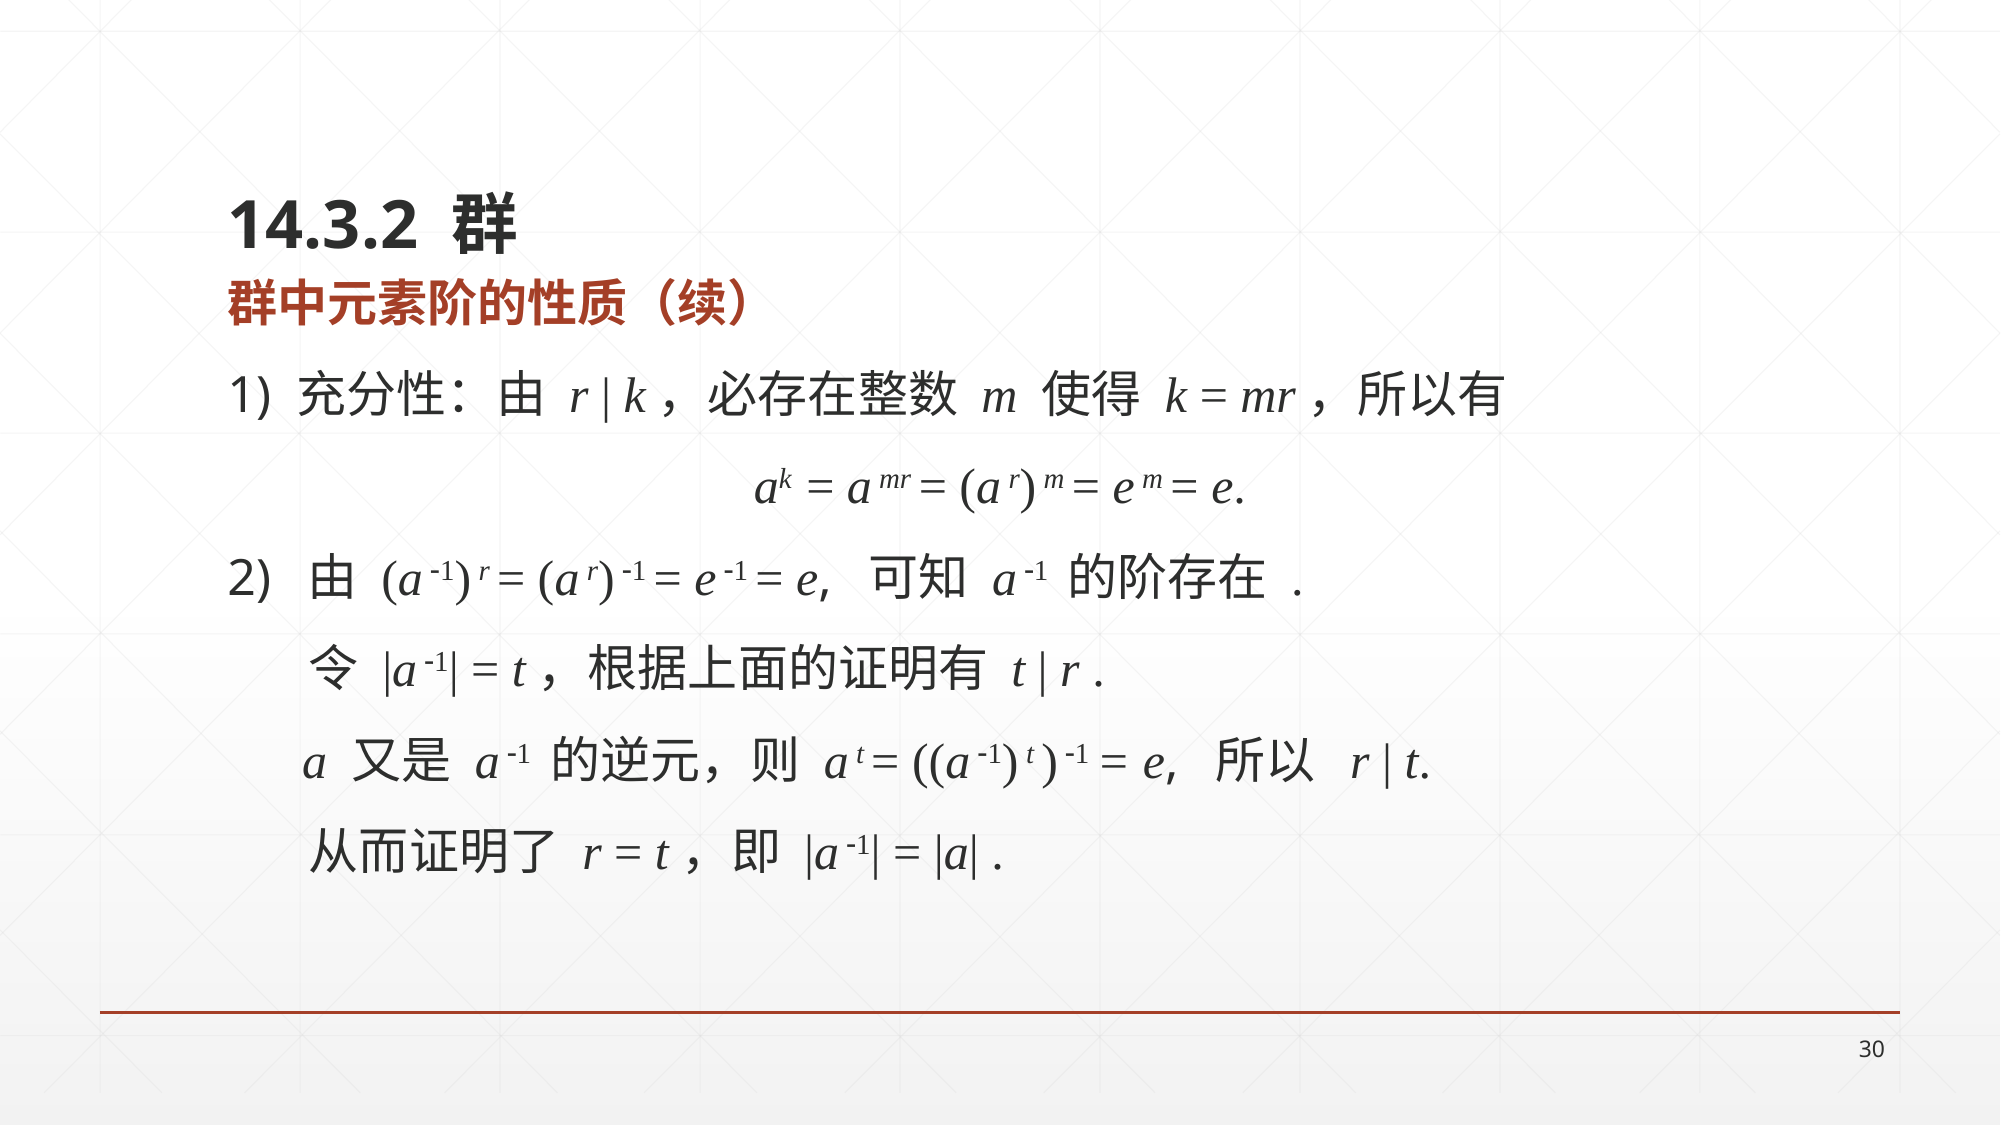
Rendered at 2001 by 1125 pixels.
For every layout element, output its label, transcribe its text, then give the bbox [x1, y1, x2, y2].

text_box 14.3.2 群 [212, 82, 1788, 271]
list 群中元素阶的性质（续） 1) 充分性：由 r | k，必存在整数 m 使得 k = mr，所以有 ak = a mr = (a r) m = e m = e. 2) 由 (a 1) r = (a r) 1 = e 1 = e, 可知 a 1 的阶存在 . 令 |a 1| = t，根据上面的证明有 t | r . a 又是 a 1 的逆元，则 a t = ((a 1) t ) 1 = e, 所以 r | t. 从而证明了 r = t，即 |a 1| = |a| . [212, 271, 1788, 999]
slide_number 30 [1749, 1031, 1901, 1069]
